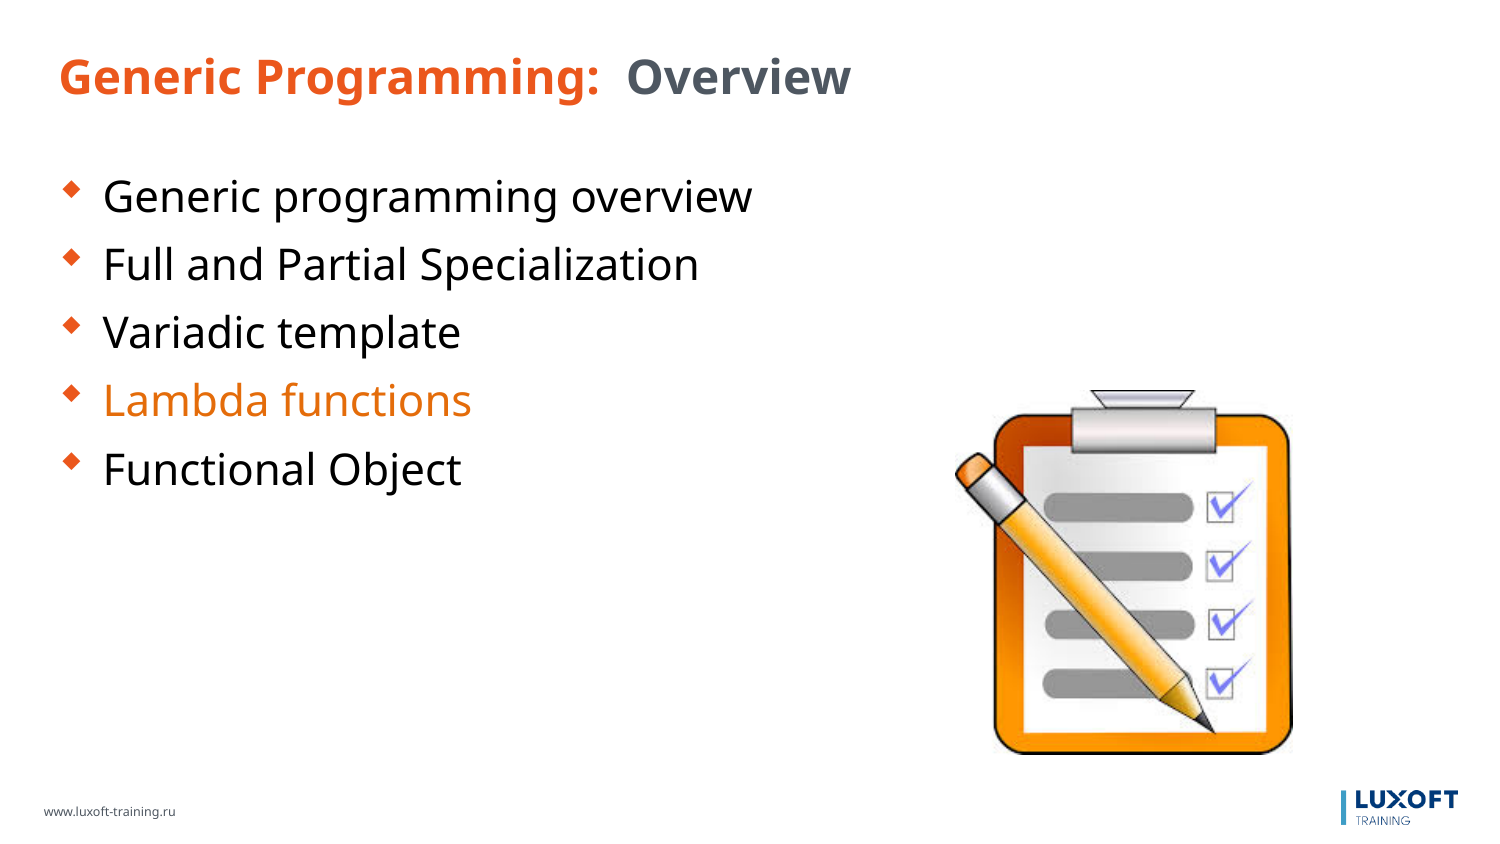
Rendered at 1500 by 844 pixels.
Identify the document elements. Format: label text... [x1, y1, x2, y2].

text_box Generic Programming: Overview [47, 45, 1457, 107]
picture [955, 390, 1293, 755]
picture [1341, 790, 1458, 825]
text_box Generic programming overview Full and Partial Specialization Variadic template Lambda functions Functional Object [47, 147, 1457, 763]
